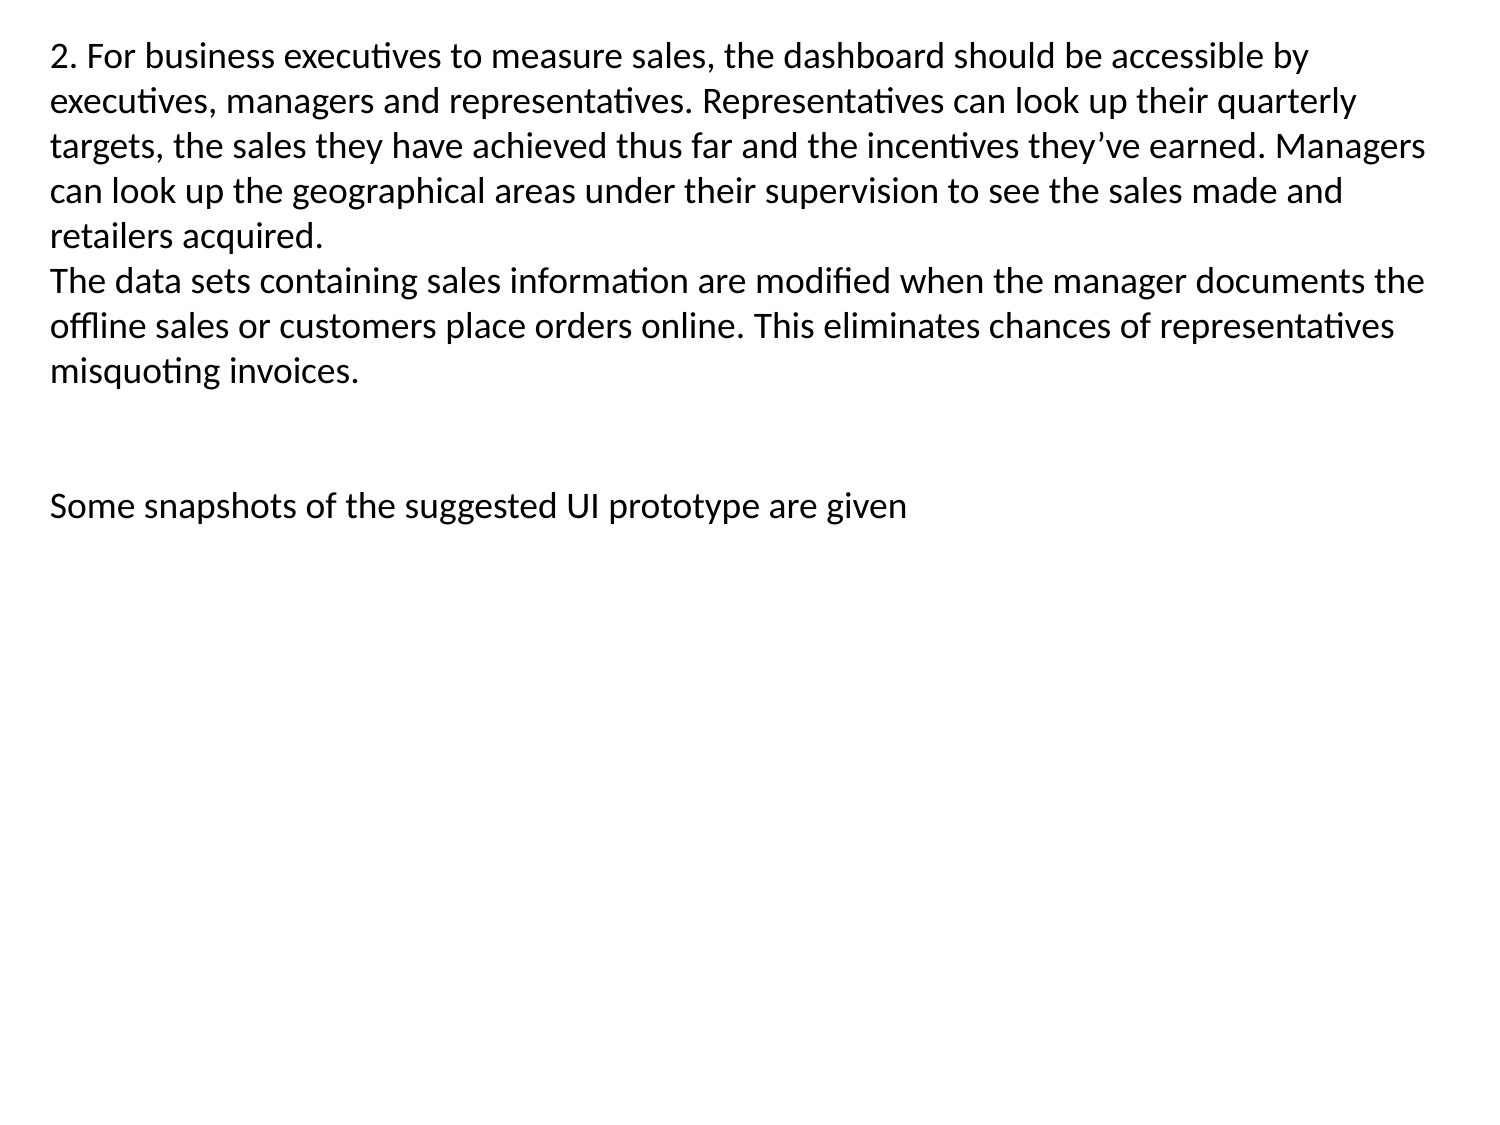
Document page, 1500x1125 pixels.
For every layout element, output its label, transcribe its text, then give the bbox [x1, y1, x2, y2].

text_box 2. For business executives to measure sales, the dashboard should be accessible by executives, managers and representatives. Representatives can look up their quarterly targets, the sales they have achieved thus far and the incentives they’ve earned. Managers can look up the geographical areas under their supervision to see the sales made and retailers acquired. The data sets containing sales information are modified when the manager documents the offline sales or customers place orders online. This eliminates chances of representatives misquoting invoices. Some snapshots of the suggested UI prototype are given [35, 23, 1465, 534]
